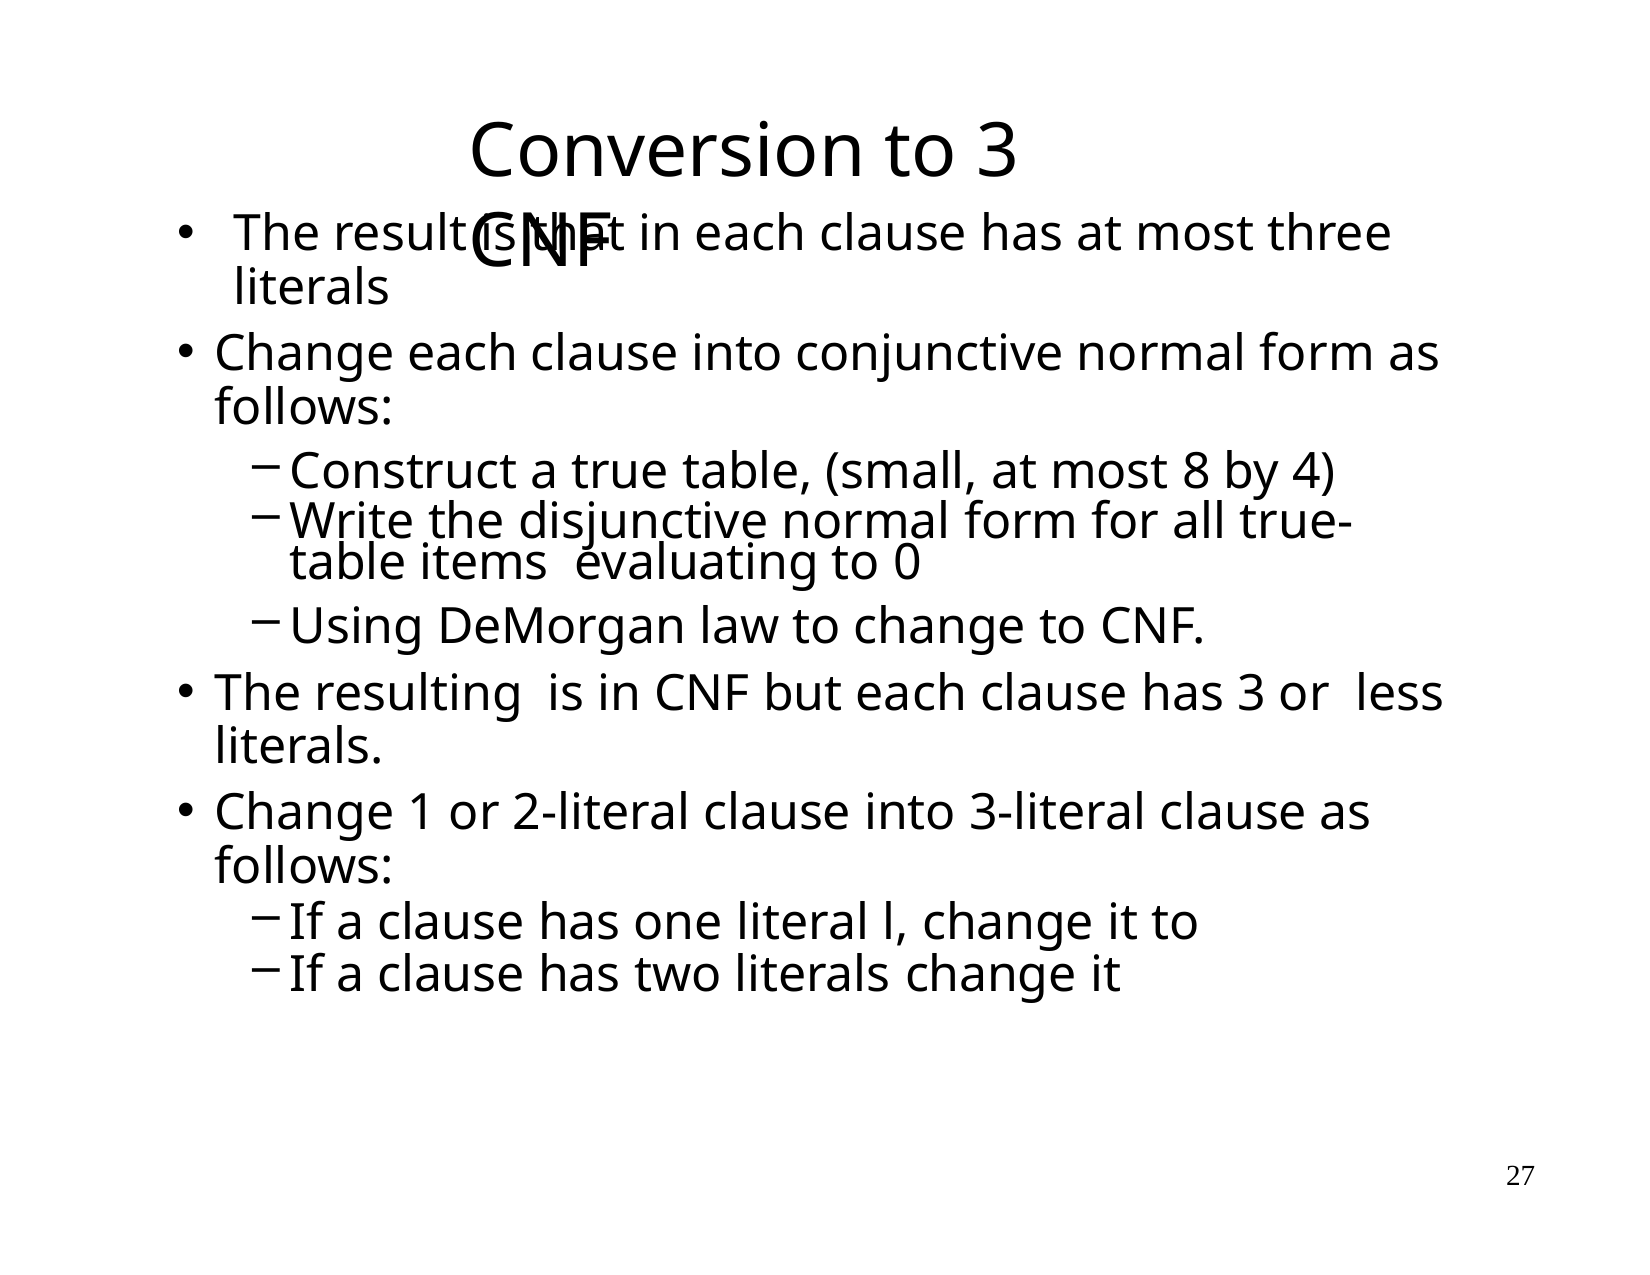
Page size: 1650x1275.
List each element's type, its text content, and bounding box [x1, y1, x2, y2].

title Conversion to 3 CNF [466, 98, 1183, 314]
slide_number 27 [1499, 1157, 1542, 1275]
